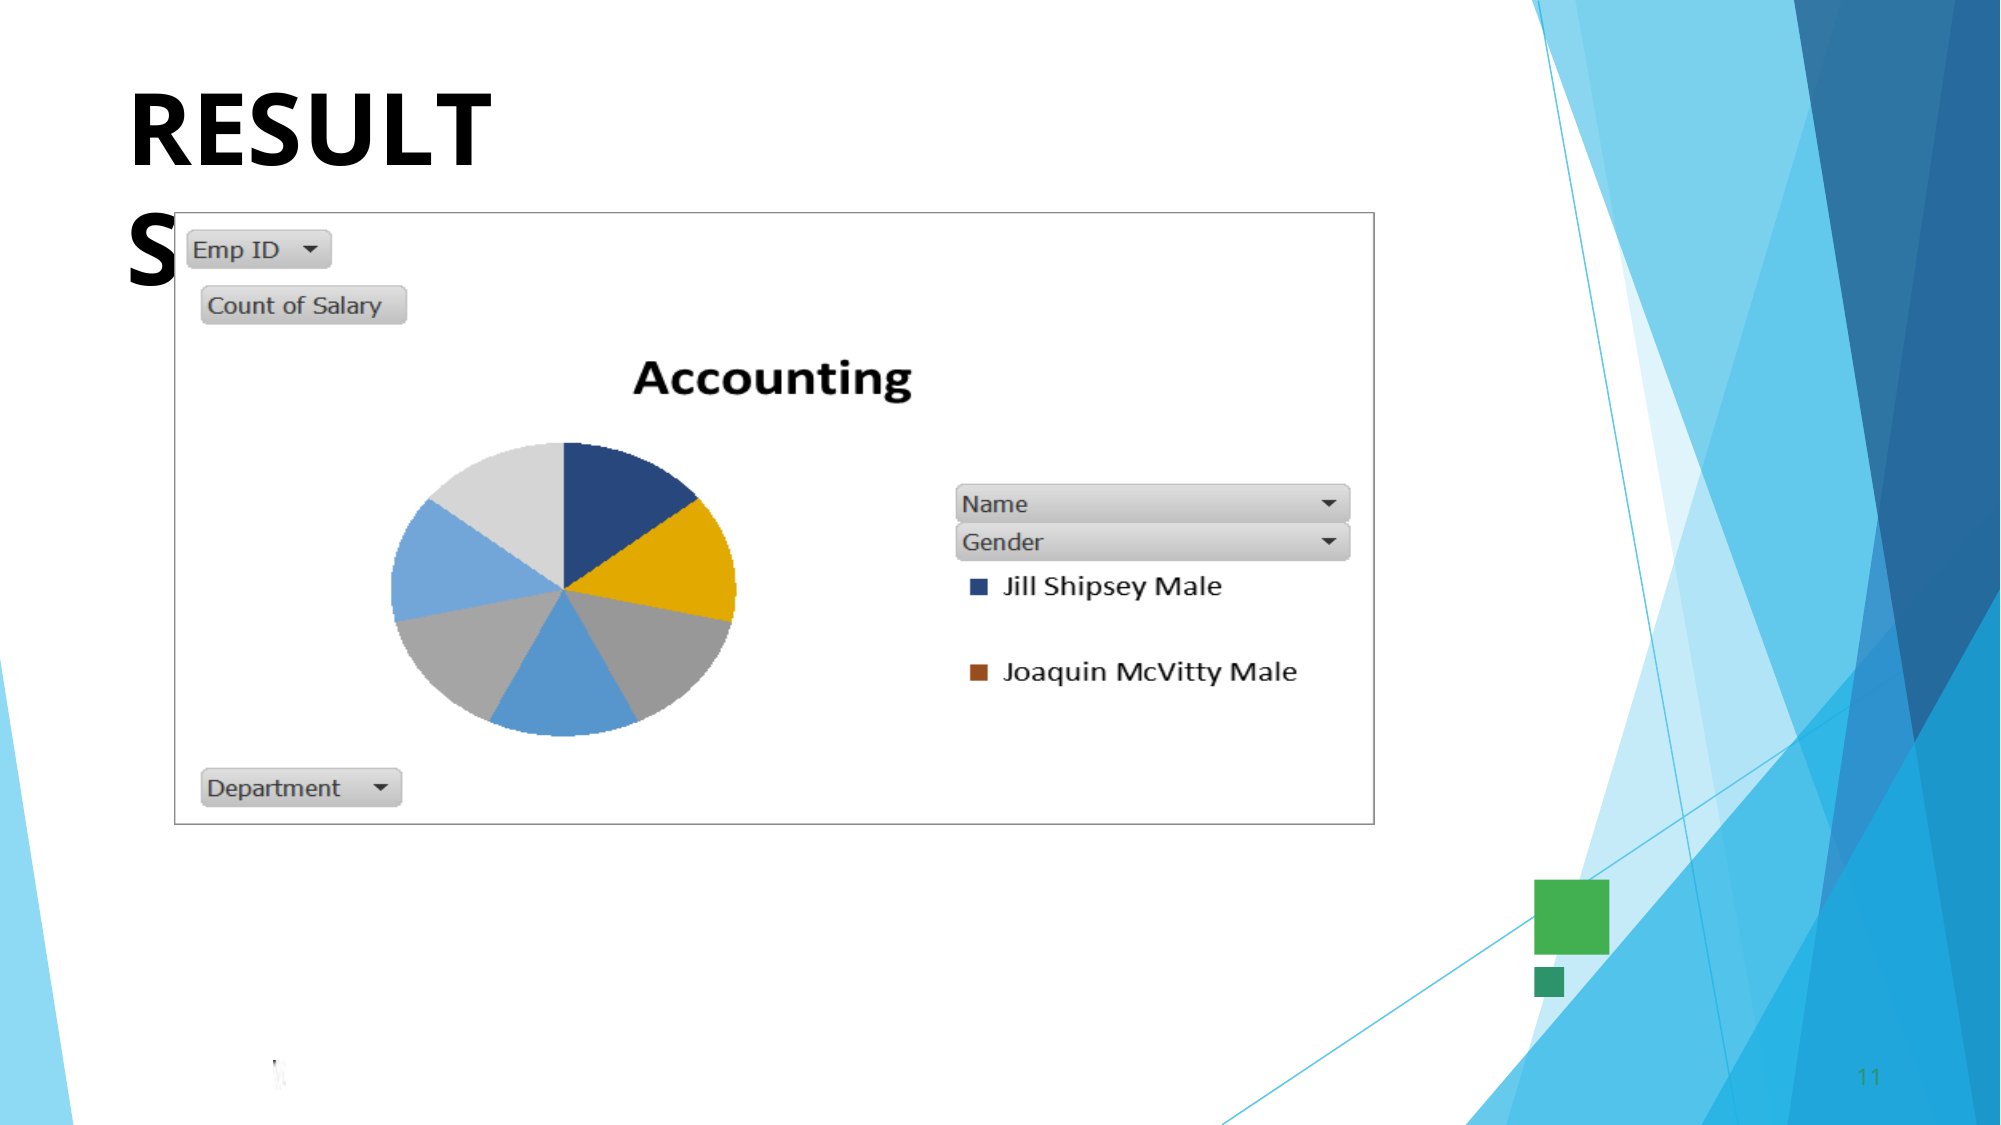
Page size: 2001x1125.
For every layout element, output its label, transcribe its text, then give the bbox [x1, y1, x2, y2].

text_box [1534, 879, 1610, 955]
picture [174, 212, 1376, 825]
title RESULTS [123, 63, 524, 306]
text_box 11 [1849, 1061, 1888, 1095]
picture [273, 1060, 287, 1091]
text_box [1534, 967, 1565, 997]
